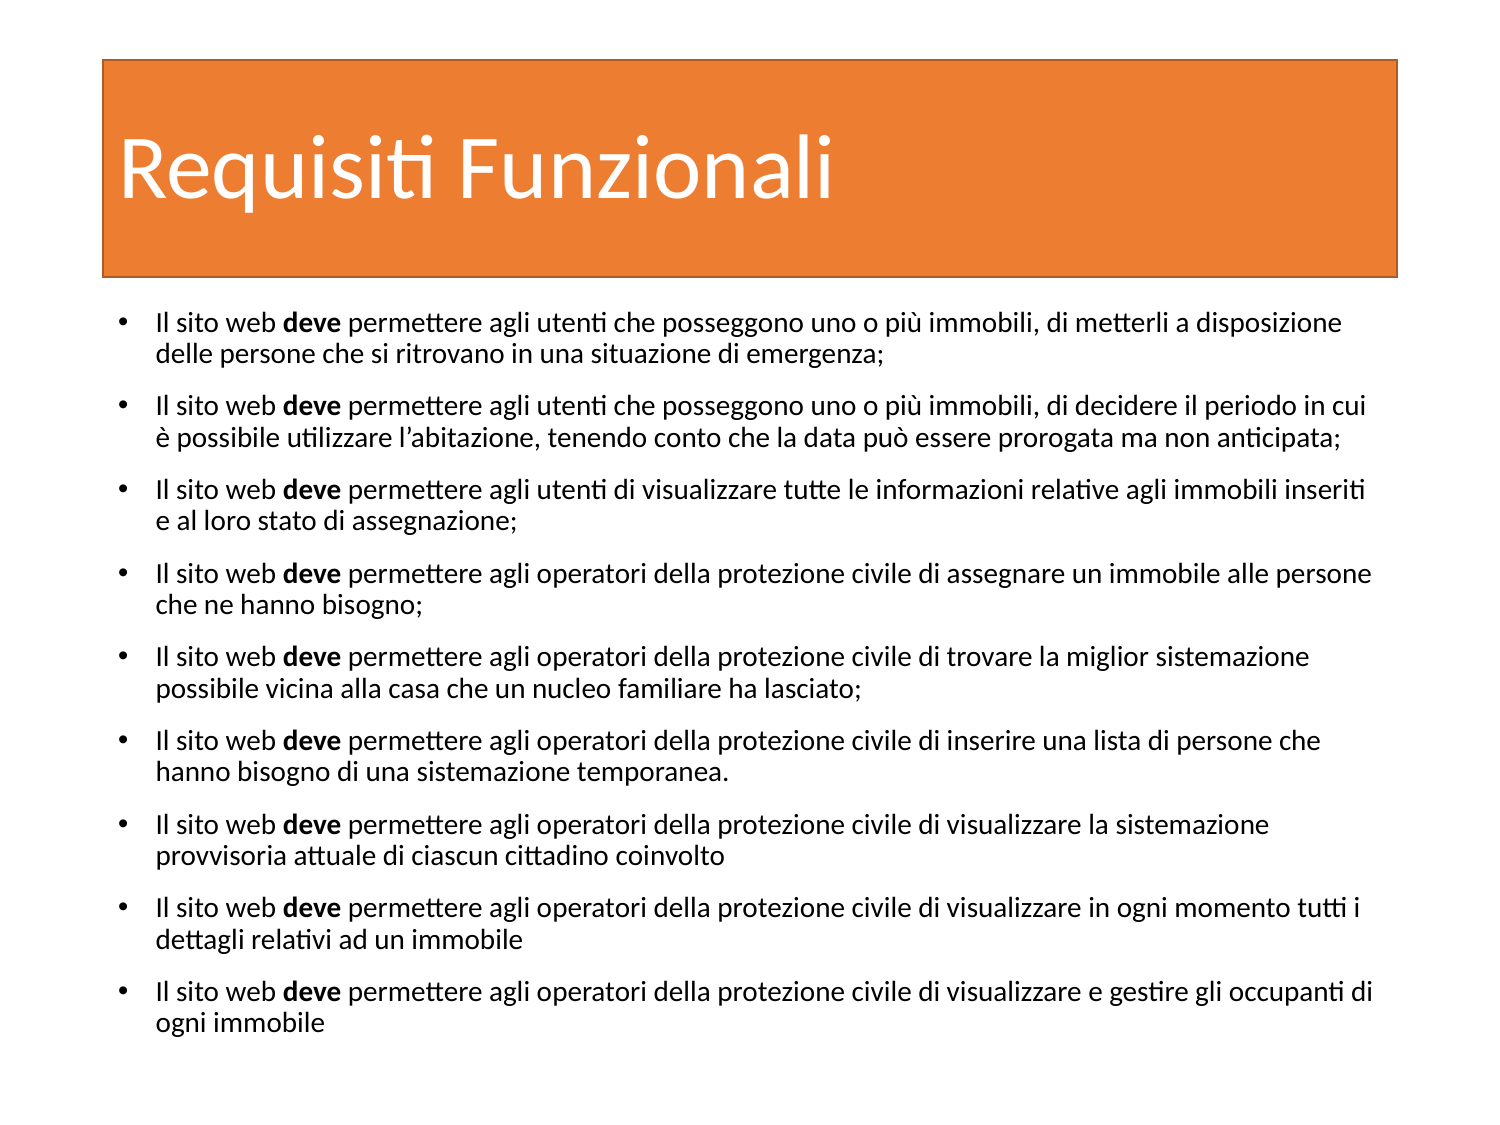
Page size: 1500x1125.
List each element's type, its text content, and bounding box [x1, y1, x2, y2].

title Requisiti Funzionali [102, 59, 1398, 278]
list Il sito web deve permettere agli utenti che posseggono uno o più immobili, di metterli a disposizione delle persone che si ritrovano in una situazione di emergenza; Il sito web deve permettere agli utenti che posseggono uno o più immobili, di decidere il periodo in cui è possibile utilizzare l’abitazione, tenendo conto che la data può essere prorogata ma non anticipata; Il sito web deve permettere agli utenti di visualizzare tutte le informazioni relative agli immobili inseriti e al loro stato di assegnazione; Il sito web deve permettere agli operatori della protezione civile di assegnare un immobile alle persone che ne hanno bisogno; Il sito web deve permettere agli operatori della protezione civile di trovare la miglior sistemazione possibile vicina alla casa che un nucleo familiare ha lasciato; Il sito web deve permettere agli operatori della protezione civile di inserire una lista di persone che hanno bisogno di una sistemazione temporanea. Il sito web deve permettere agli operatori della protezione civile di visualizzare la sistemazione provvisoria attuale di ciascun cittadino coinvolto Il sito web deve permettere agli operatori della protezione civile di visualizzare in ogni momento tutti i dettagli relativi ad un immobile Il sito web deve permettere agli operatori della protezione civile di visualizzare e gestire gli occupanti di ogni immobile [103, 299, 1397, 1043]
